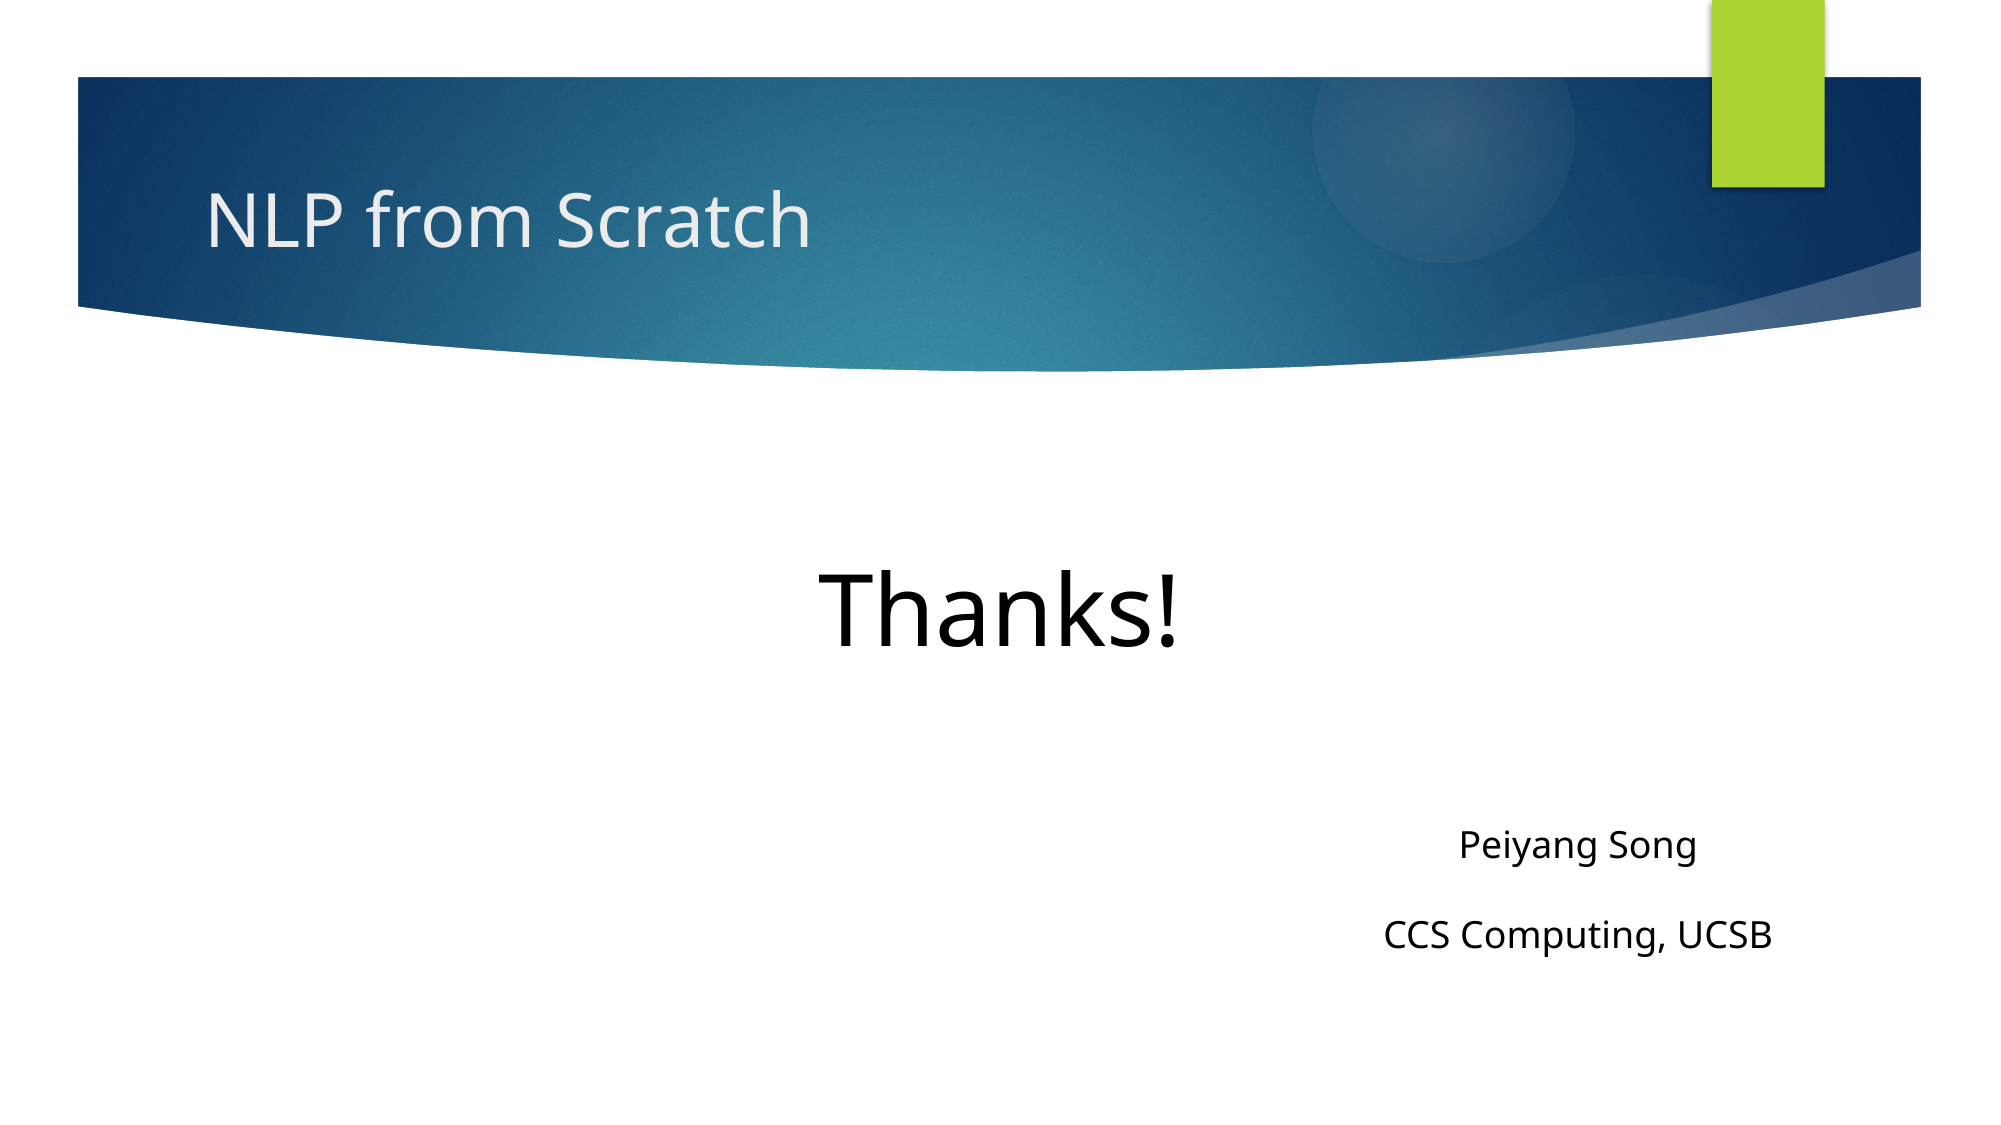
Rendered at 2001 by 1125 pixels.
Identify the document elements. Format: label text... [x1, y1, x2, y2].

text_box Thanks! [803, 538, 1197, 674]
text_box Peiyang Song CCS Computing, UCSB [1368, 813, 1789, 964]
title NLP from Scratch [189, 159, 1627, 276]
